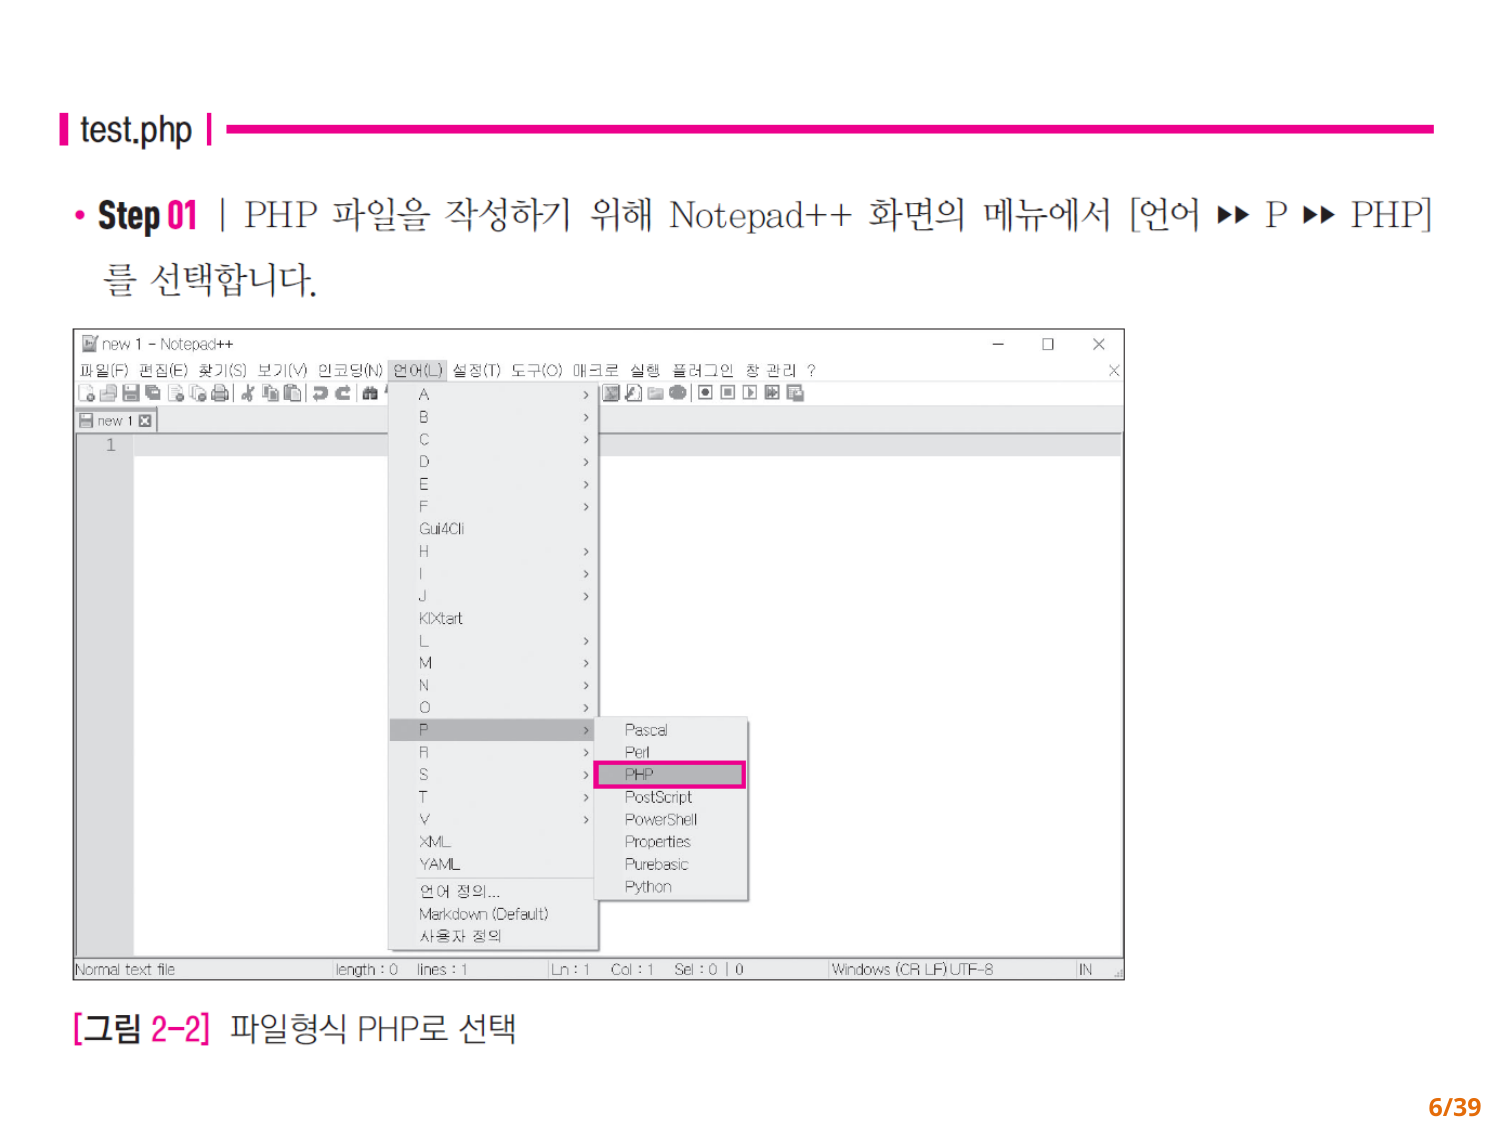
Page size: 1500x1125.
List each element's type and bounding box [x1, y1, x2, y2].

text_box [26, 89, 1474, 1066]
